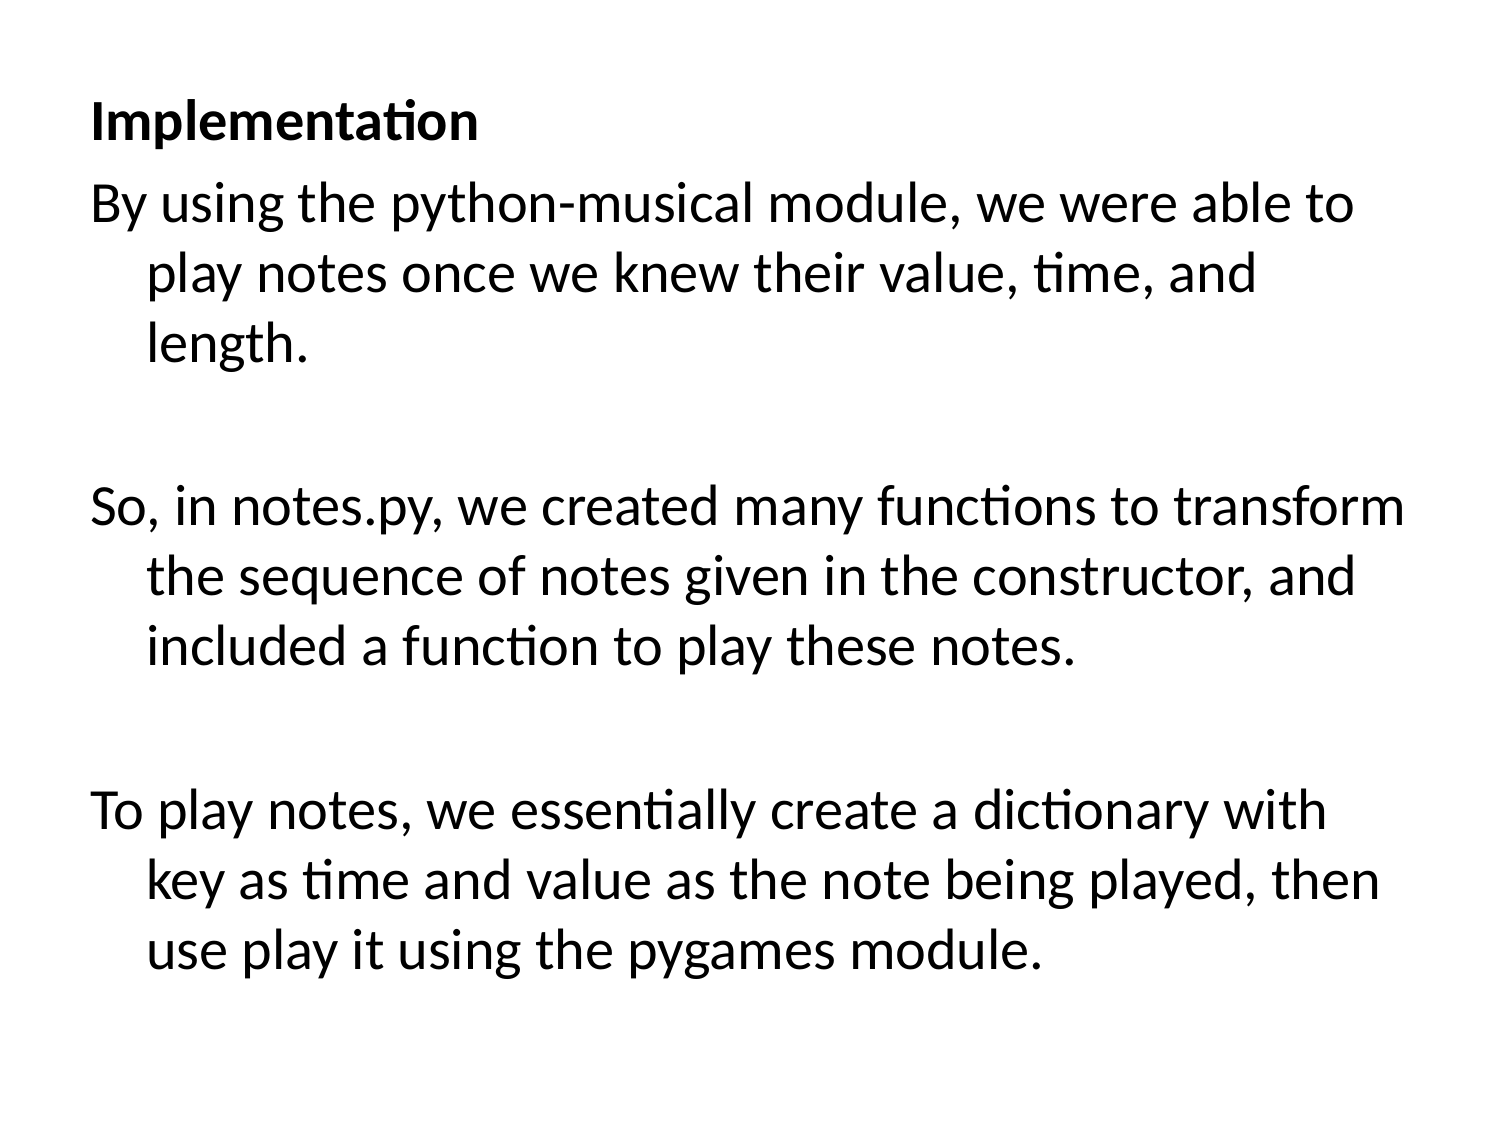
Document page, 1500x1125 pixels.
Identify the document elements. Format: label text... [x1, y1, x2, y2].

list Implementation By using the python-musical module, we were able to play notes once we knew their value, time, and length. So, in notes.py, we created many functions to transform the sequence of notes given in the constructor, and included a function to play these notes. To play notes, we essentially create a dictionary with key as time and value as the note being played, then use play it using the pygames module. [74, 74, 1426, 1006]
